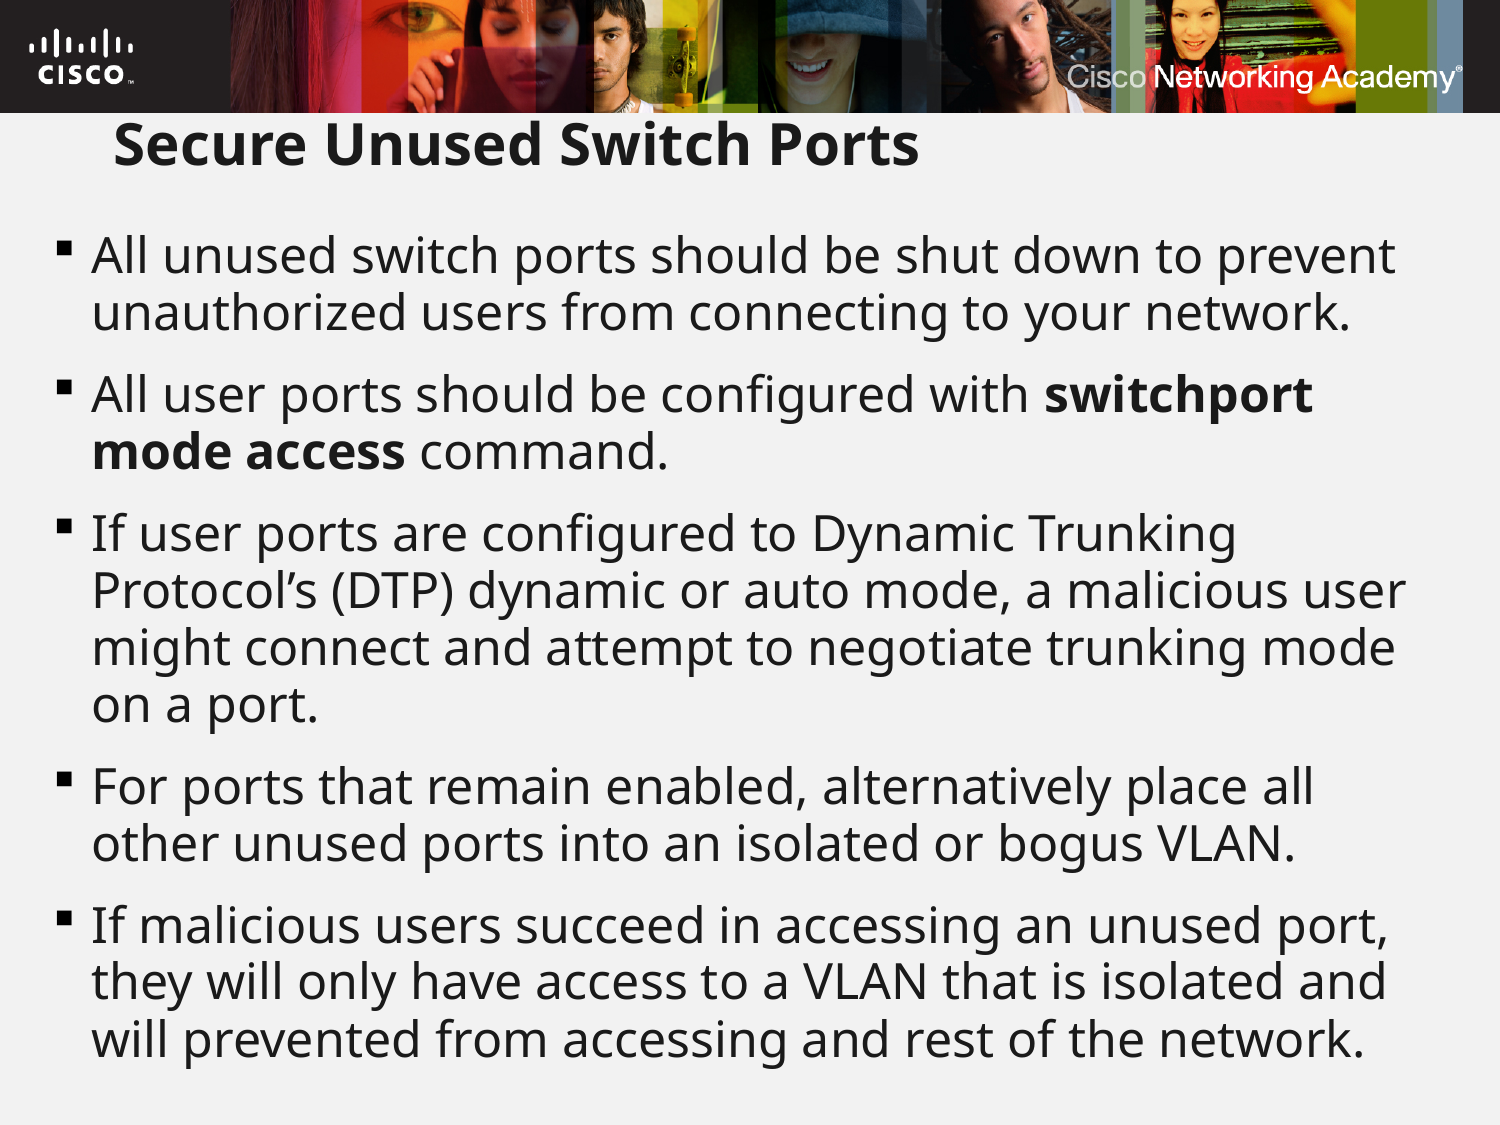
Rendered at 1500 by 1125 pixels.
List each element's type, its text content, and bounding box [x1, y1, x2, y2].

picture [1444, 0, 1500, 113]
list All unused switch ports should be shut down to prevent unauthorized users from connecting to your network. All user ports should be configured with switchport mode access command. If user ports are configured to Dynamic Trunking Protocol’s (DTP) dynamic or auto mode, a malicious user might connect and attempt to negotiate trunking mode on a port. For ports that remain enabled, alternatively place all other unused ports into an isolated or bogus VLAN. If malicious users succeed in accessing an unused port, they will only have access to a VLAN that is isolated and will prevented from accessing and rest of the network. [45, 221, 1444, 1061]
title Secure Unused Switch Ports [107, 0, 1444, 185]
picture [0, 0, 107, 113]
